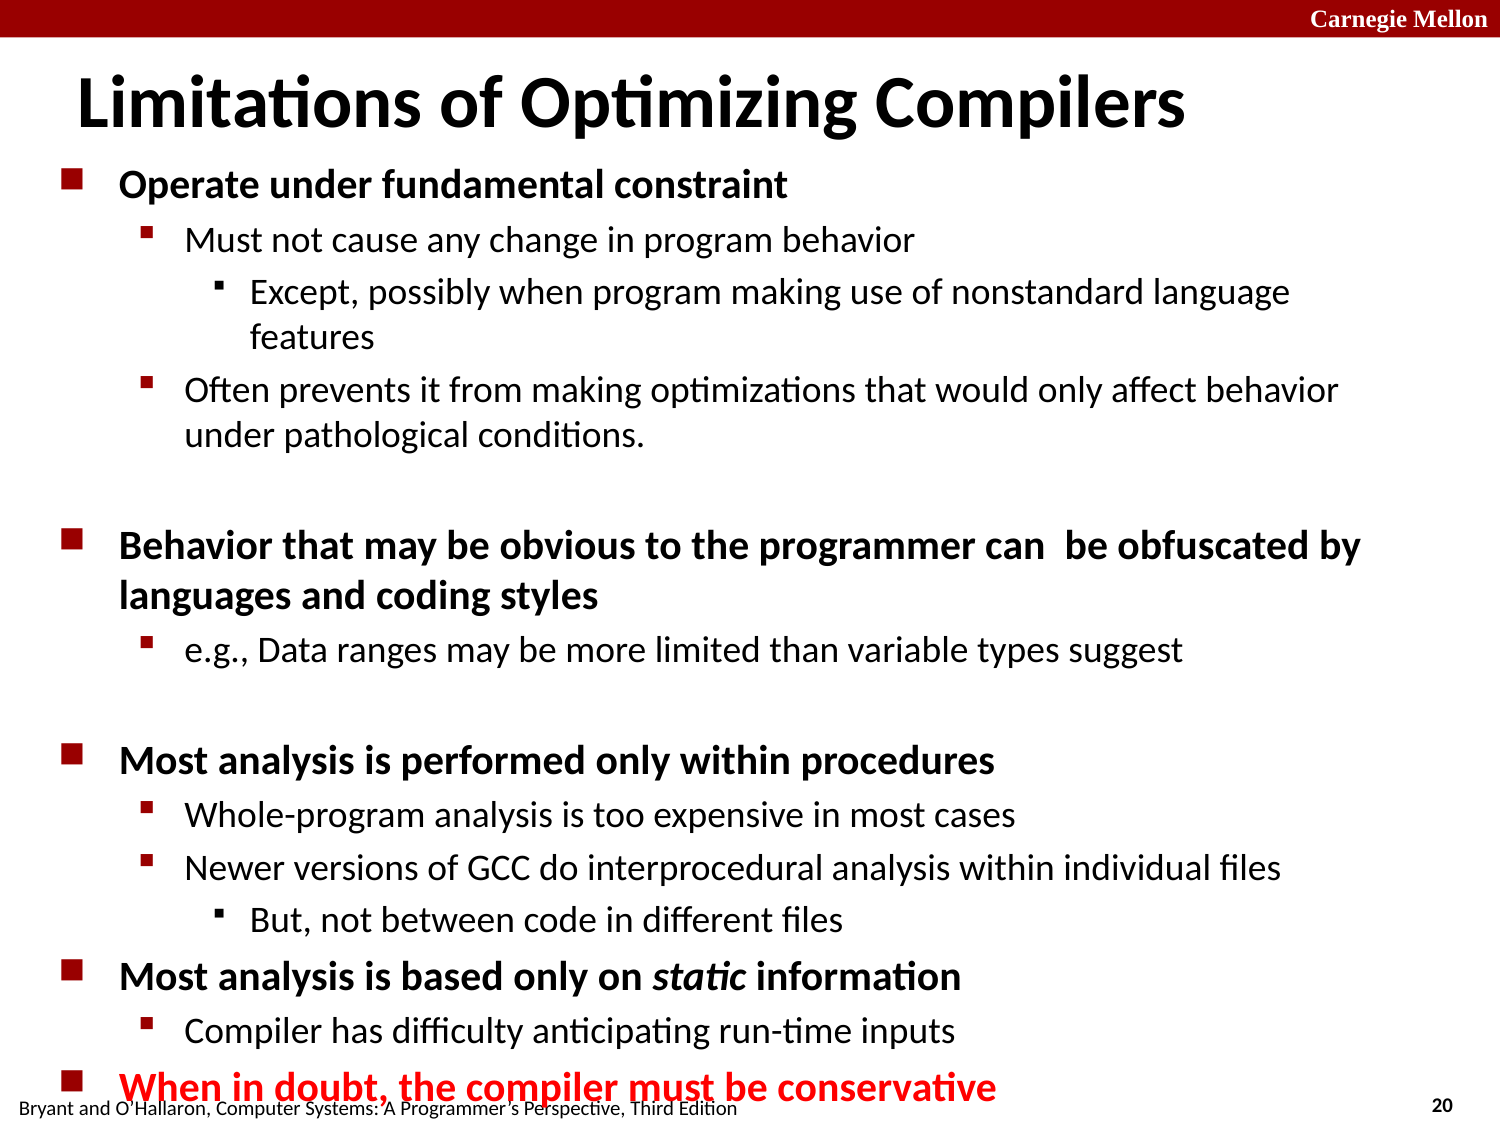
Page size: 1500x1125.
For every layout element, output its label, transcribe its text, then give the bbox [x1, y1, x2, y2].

title Limitations of Optimizing Compilers [62, 49, 1463, 145]
list Operate under fundamental constraint Must not cause any change in program behavior Except, possibly when program making use of nonstandard language features Often prevents it from making optimizations that would only affect behavior under pathological conditions. Behavior that may be obvious to the programmer can be obfuscated by languages and coding styles e.g., Data ranges may be more limited than variable types suggest Most analysis is performed only within procedures Whole-program analysis is too expensive in most cases Newer versions of GCC do interprocedural analysis within individual files But, not between code in different files Most analysis is based only on static information Compiler has difficulty anticipating run-time inputs When in doubt, the compiler must be conservative [47, 149, 1411, 1007]
